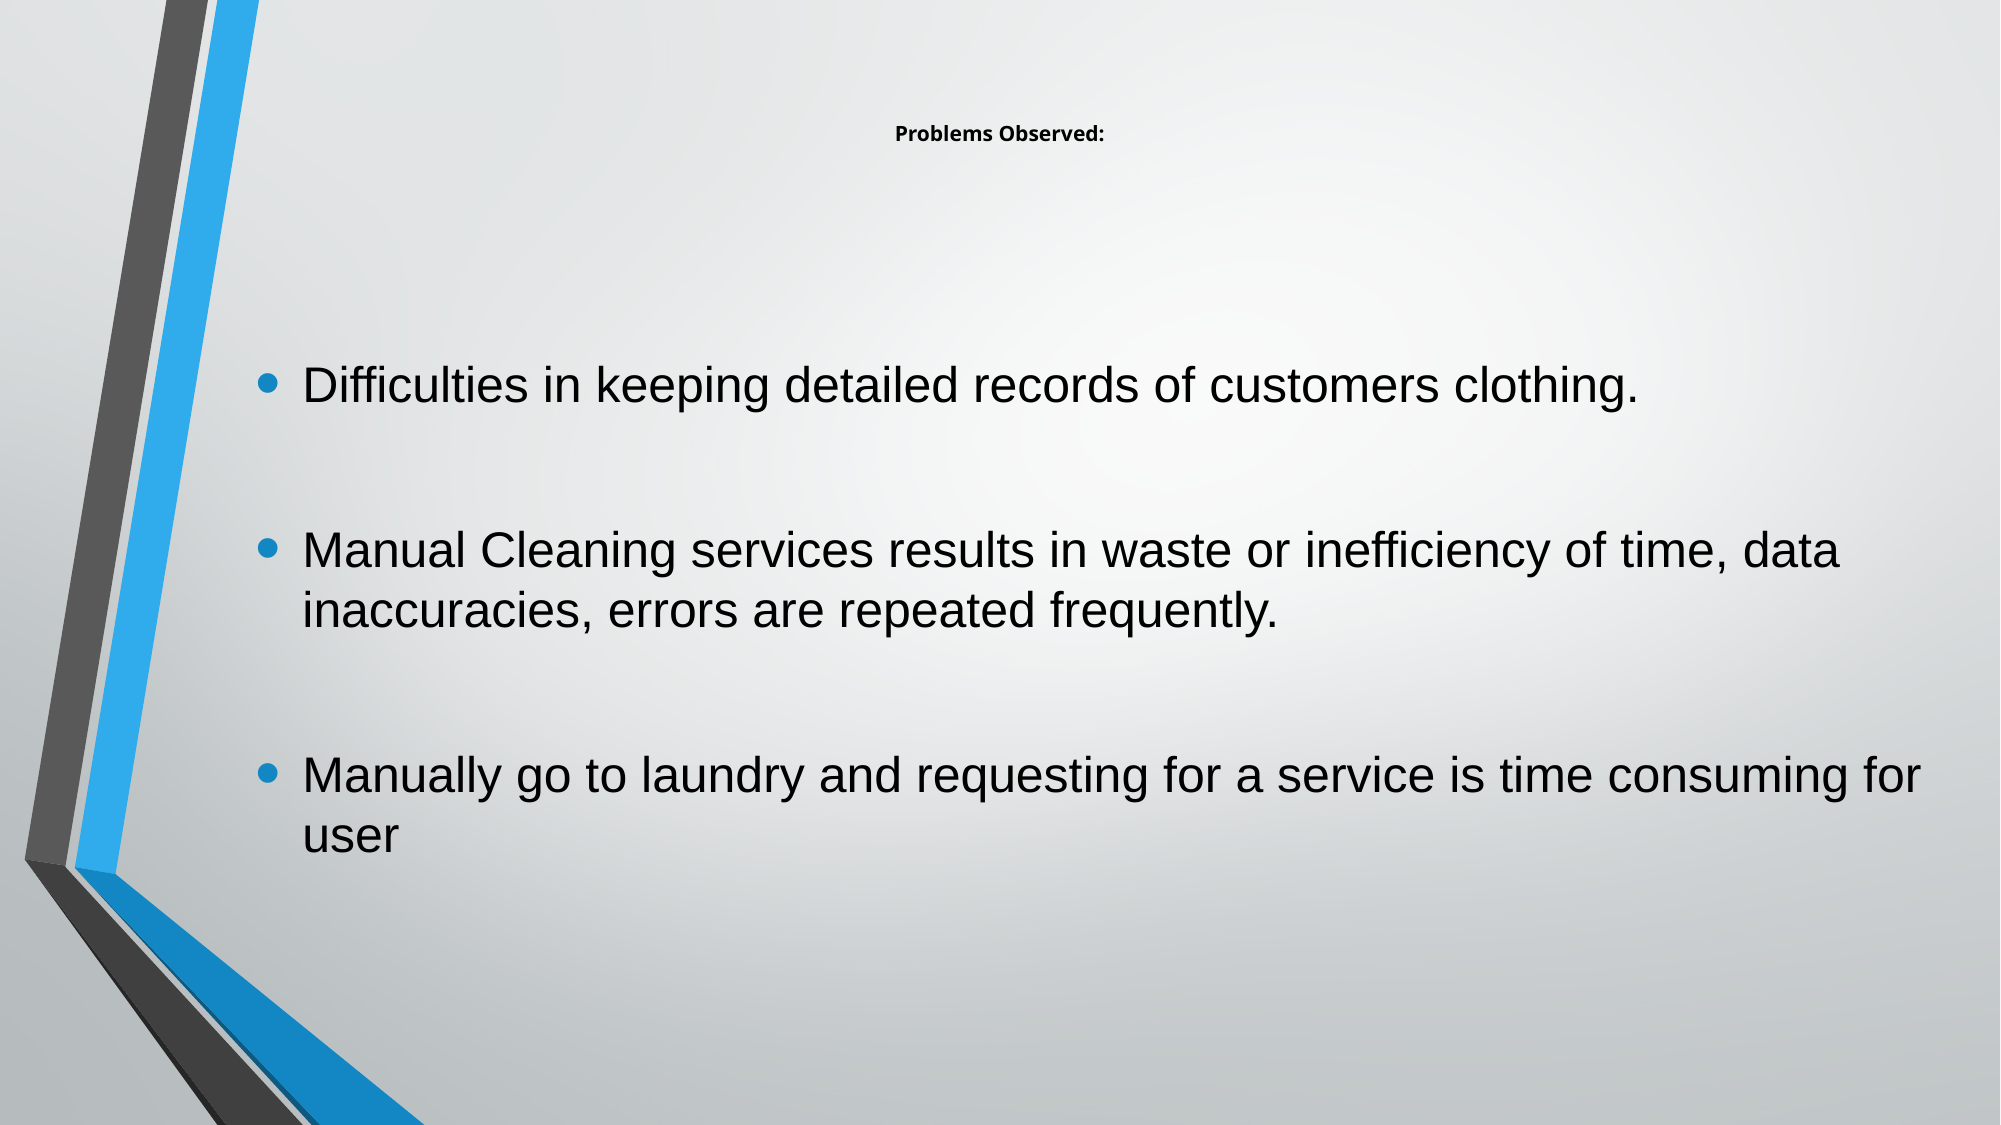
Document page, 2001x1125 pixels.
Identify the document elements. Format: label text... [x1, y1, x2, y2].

list Difficulties in keeping detailed records of customers clothing. Manual Cleaning services results in waste or inefficiency of time, data inaccuracies, errors are repeated frequently. Manually go to laundry and requesting for a service is time consuming for user [240, 203, 1966, 1011]
title Problems Observed: [137, 59, 1863, 207]
